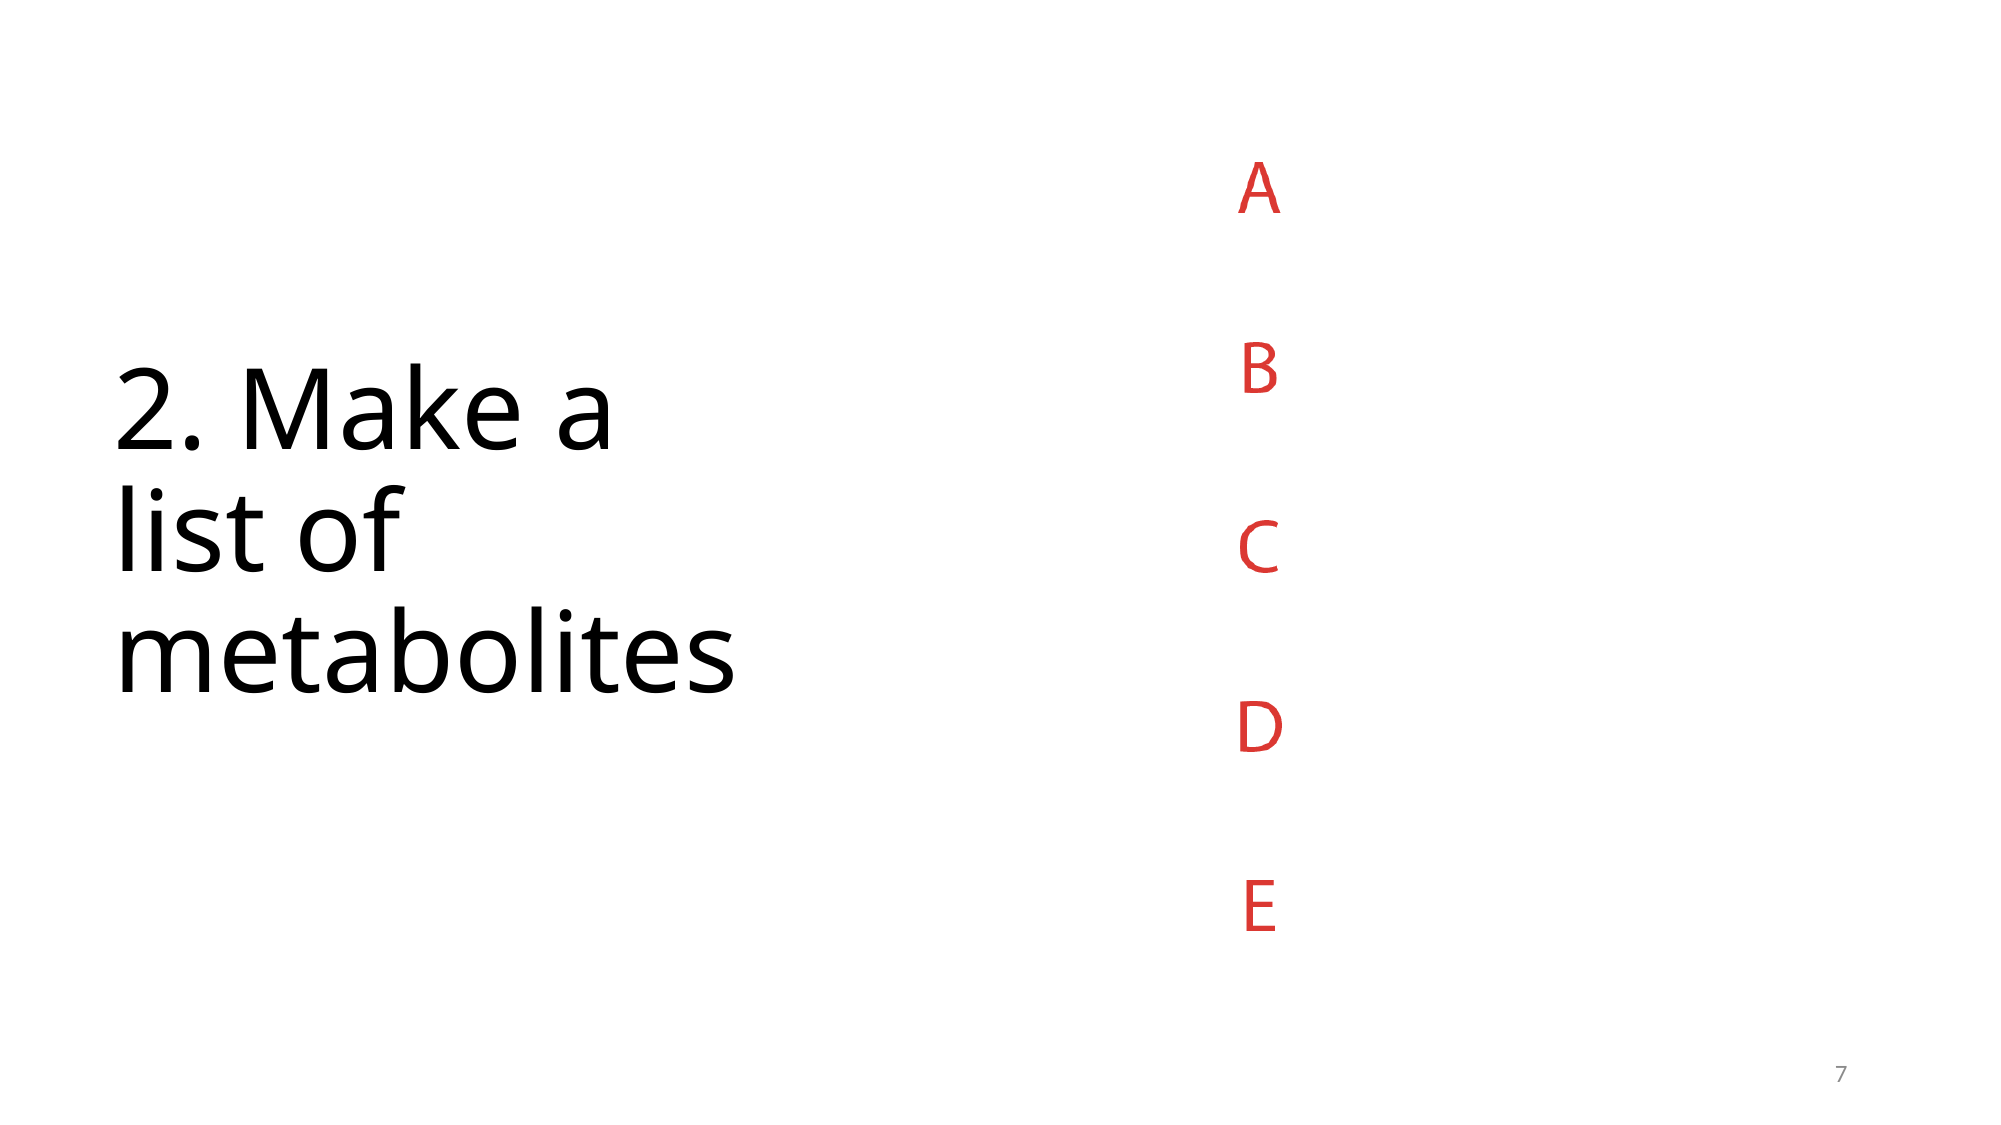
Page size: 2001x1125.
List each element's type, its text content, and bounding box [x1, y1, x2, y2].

picture [1162, 62, 1348, 1004]
slide_number 7 [1412, 1042, 1863, 1103]
title 2. Make a list of metabolites [98, 111, 783, 725]
